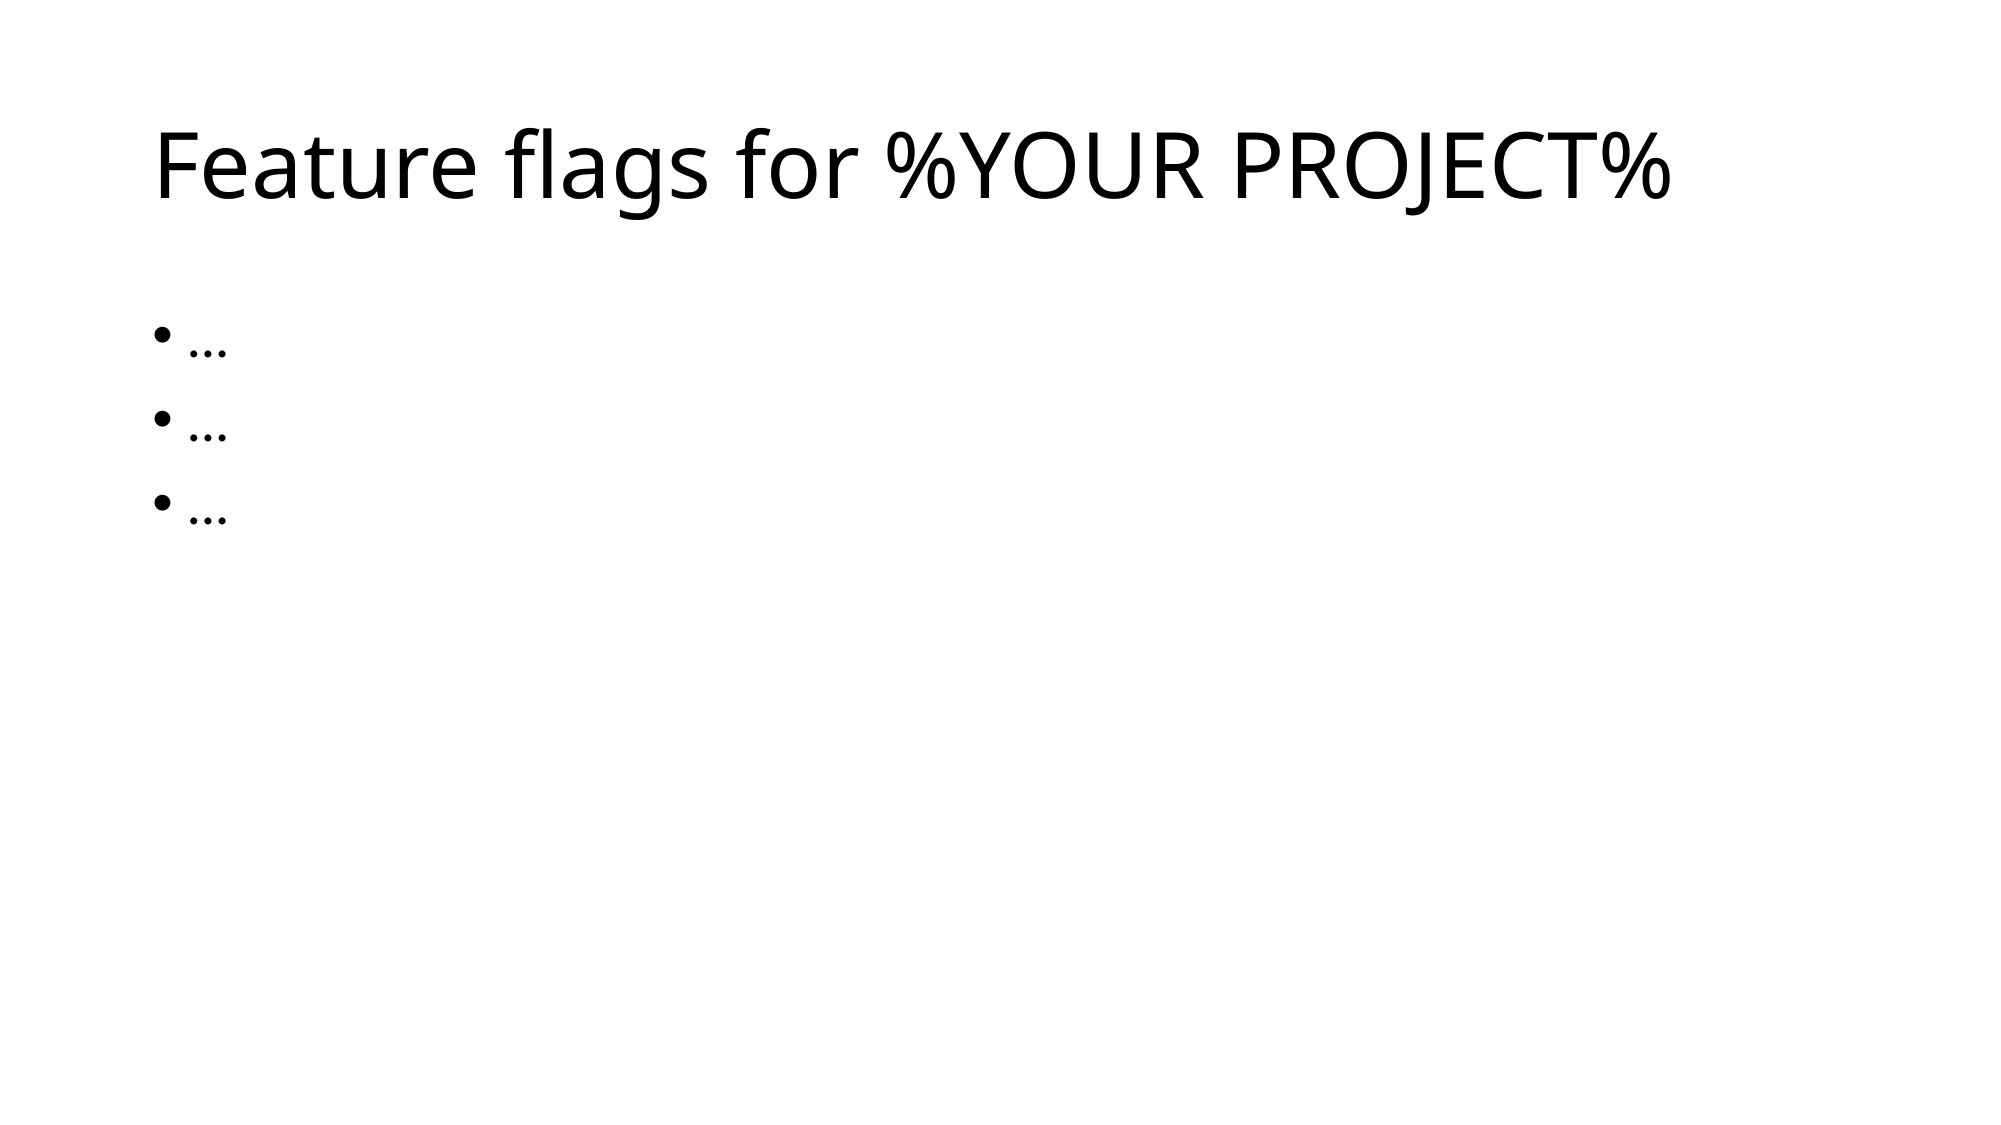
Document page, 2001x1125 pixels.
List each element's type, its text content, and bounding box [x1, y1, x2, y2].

list … … … [137, 299, 1863, 1014]
title Feature flags for %YOUR PROJECT% [137, 59, 1863, 278]
